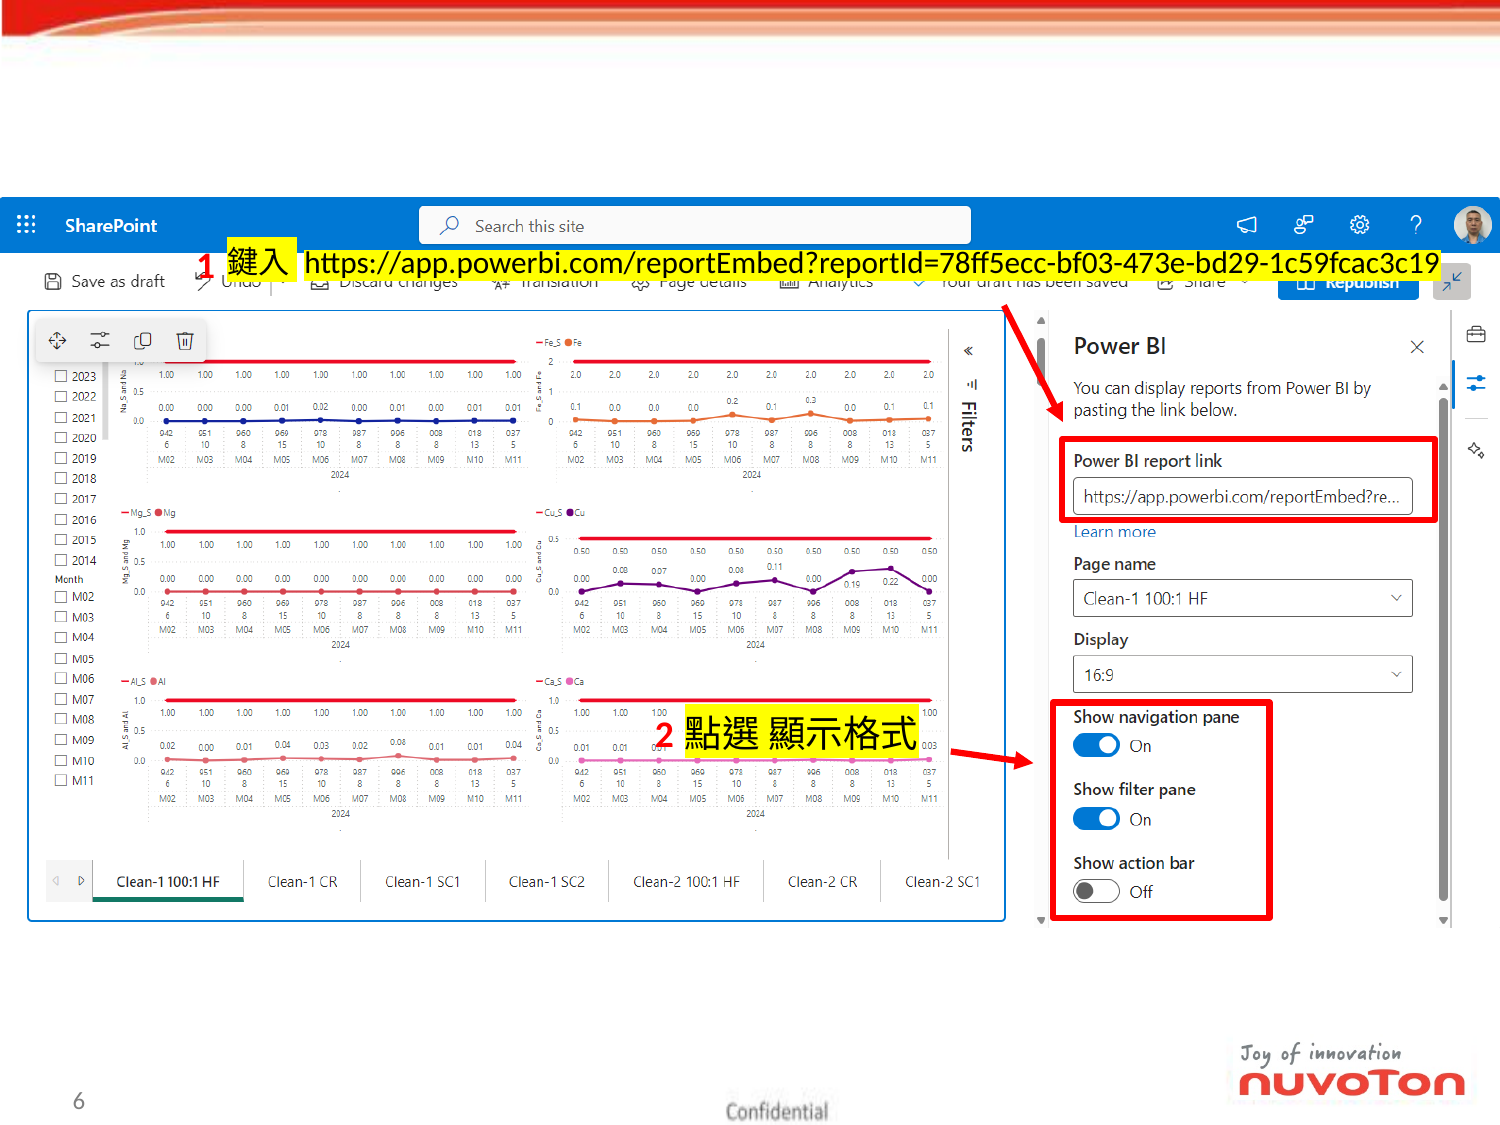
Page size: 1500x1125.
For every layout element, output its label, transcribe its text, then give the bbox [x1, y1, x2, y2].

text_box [1003, 305, 1064, 423]
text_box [950, 751, 1034, 764]
slide_number 5 [0, 1069, 160, 1125]
picture [0, 0, 1500, 1125]
